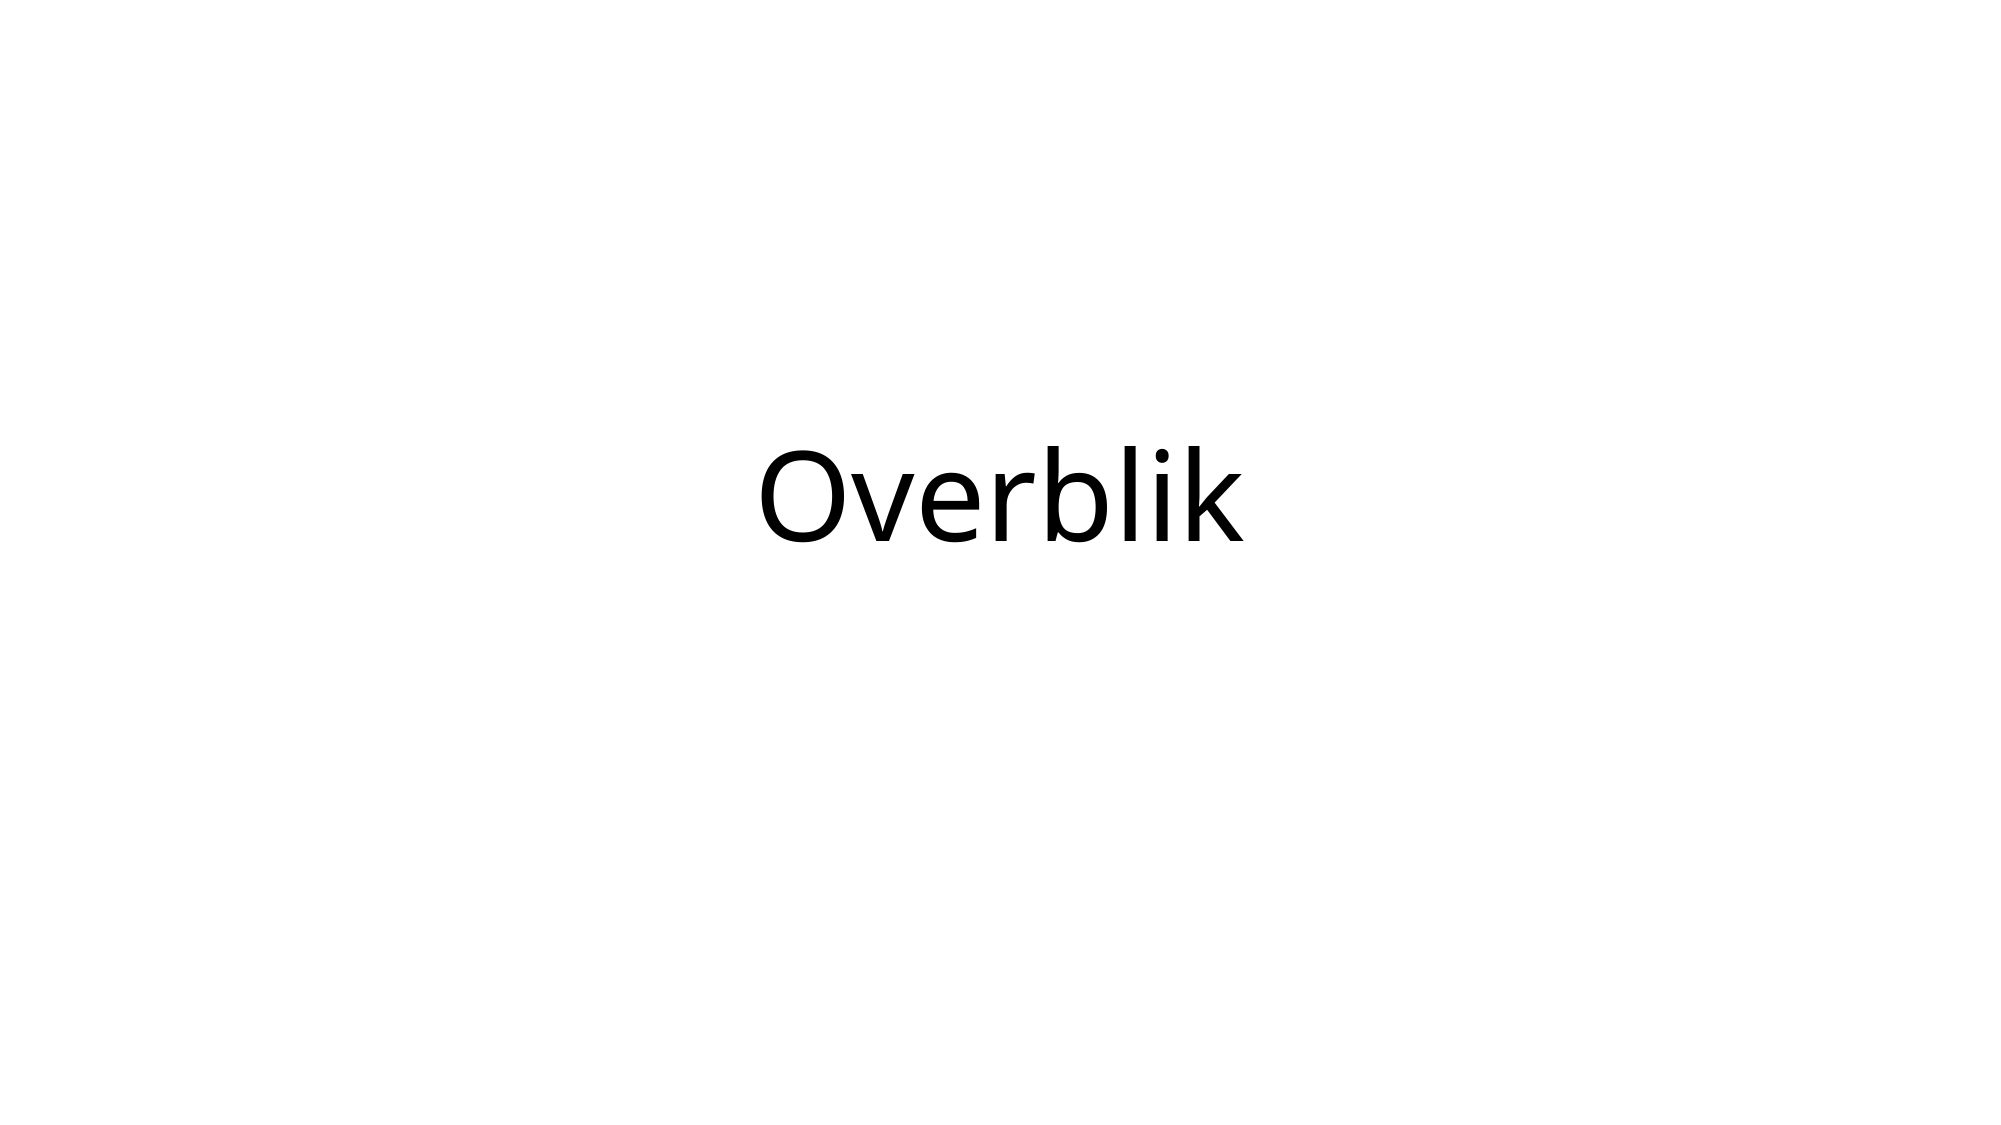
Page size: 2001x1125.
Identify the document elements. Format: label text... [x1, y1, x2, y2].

title Overblik [249, 184, 1750, 576]
